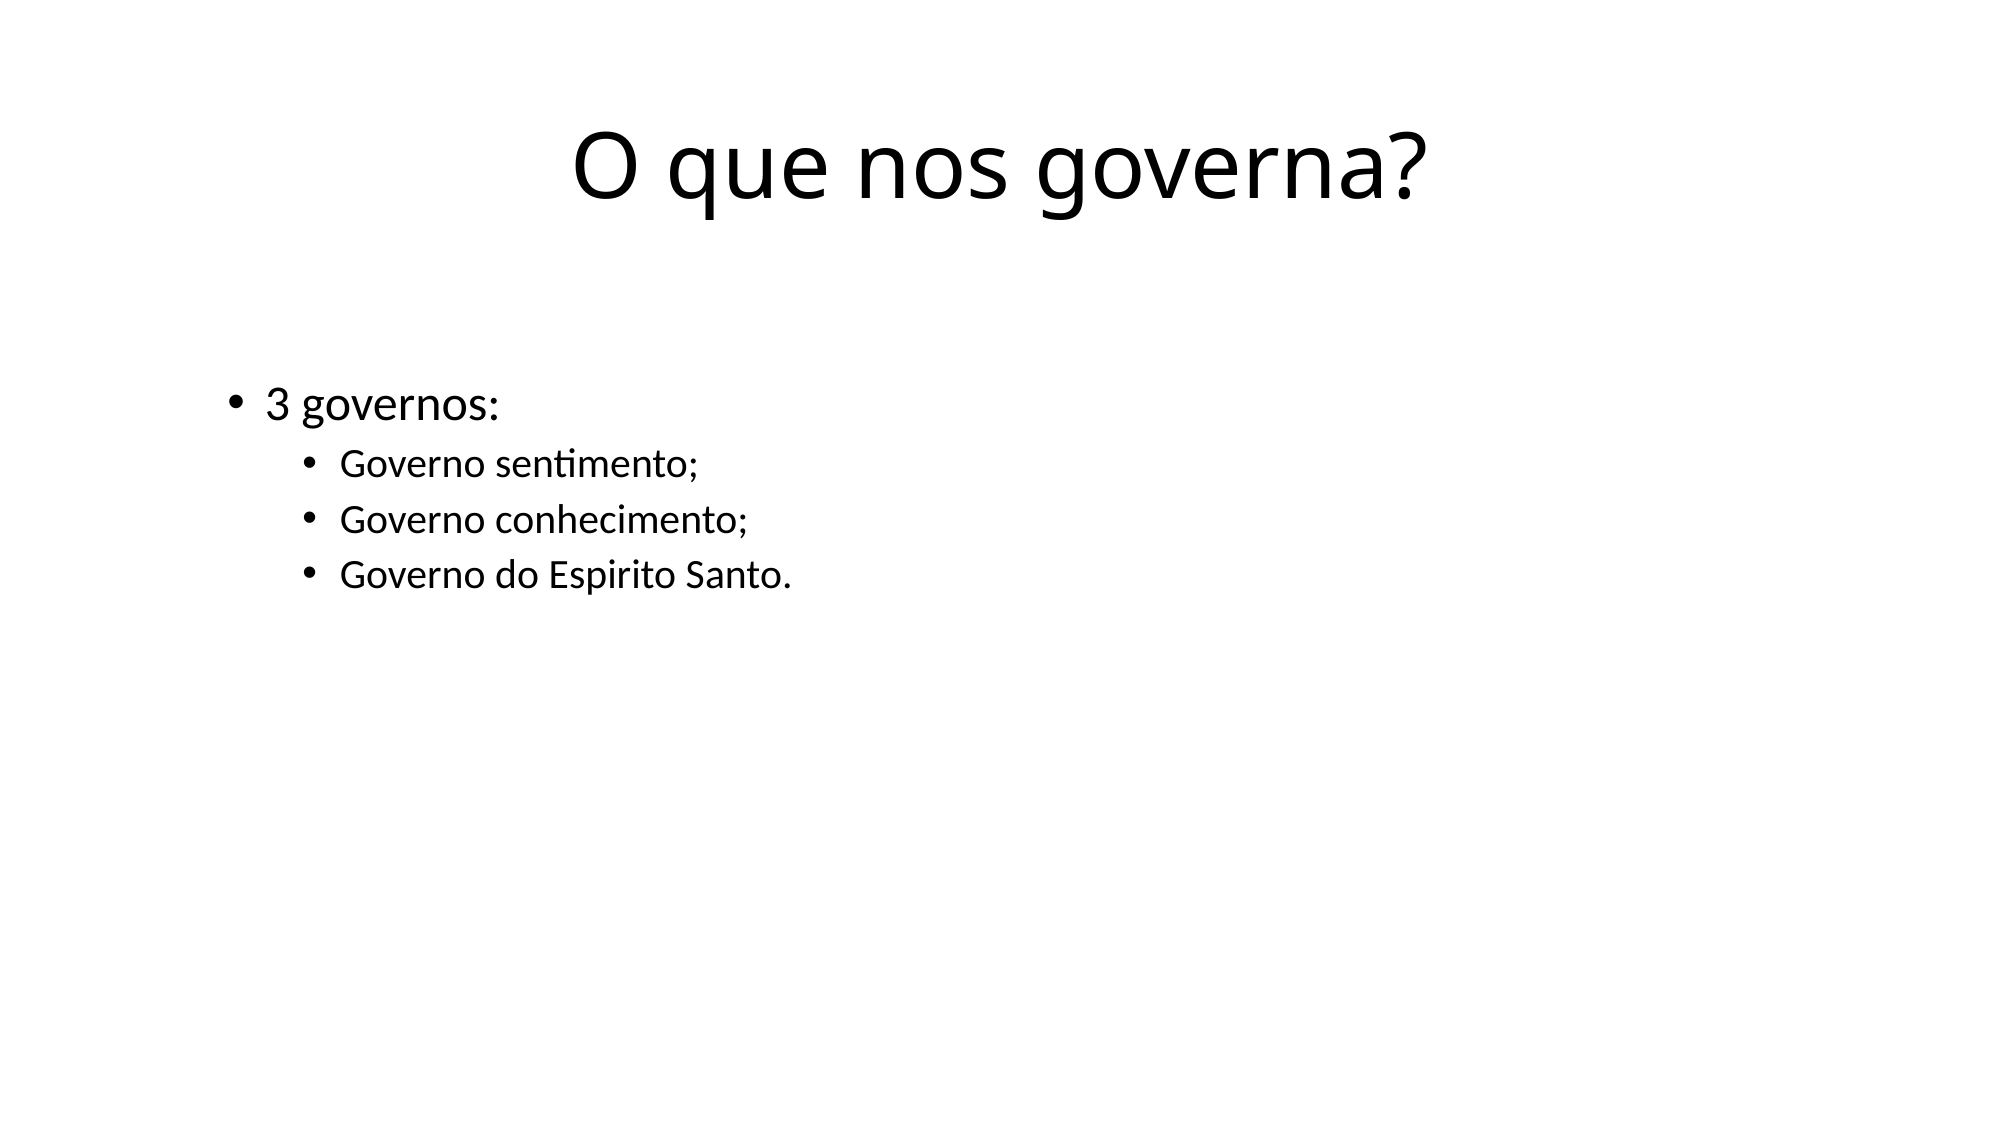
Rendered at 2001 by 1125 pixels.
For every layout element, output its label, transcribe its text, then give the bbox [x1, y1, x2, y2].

list 3 governos: Governo sentimento; Governo conhecimento; Governo do Espirito Santo. [137, 299, 1863, 1014]
title O que nos governa? [137, 59, 1863, 278]
